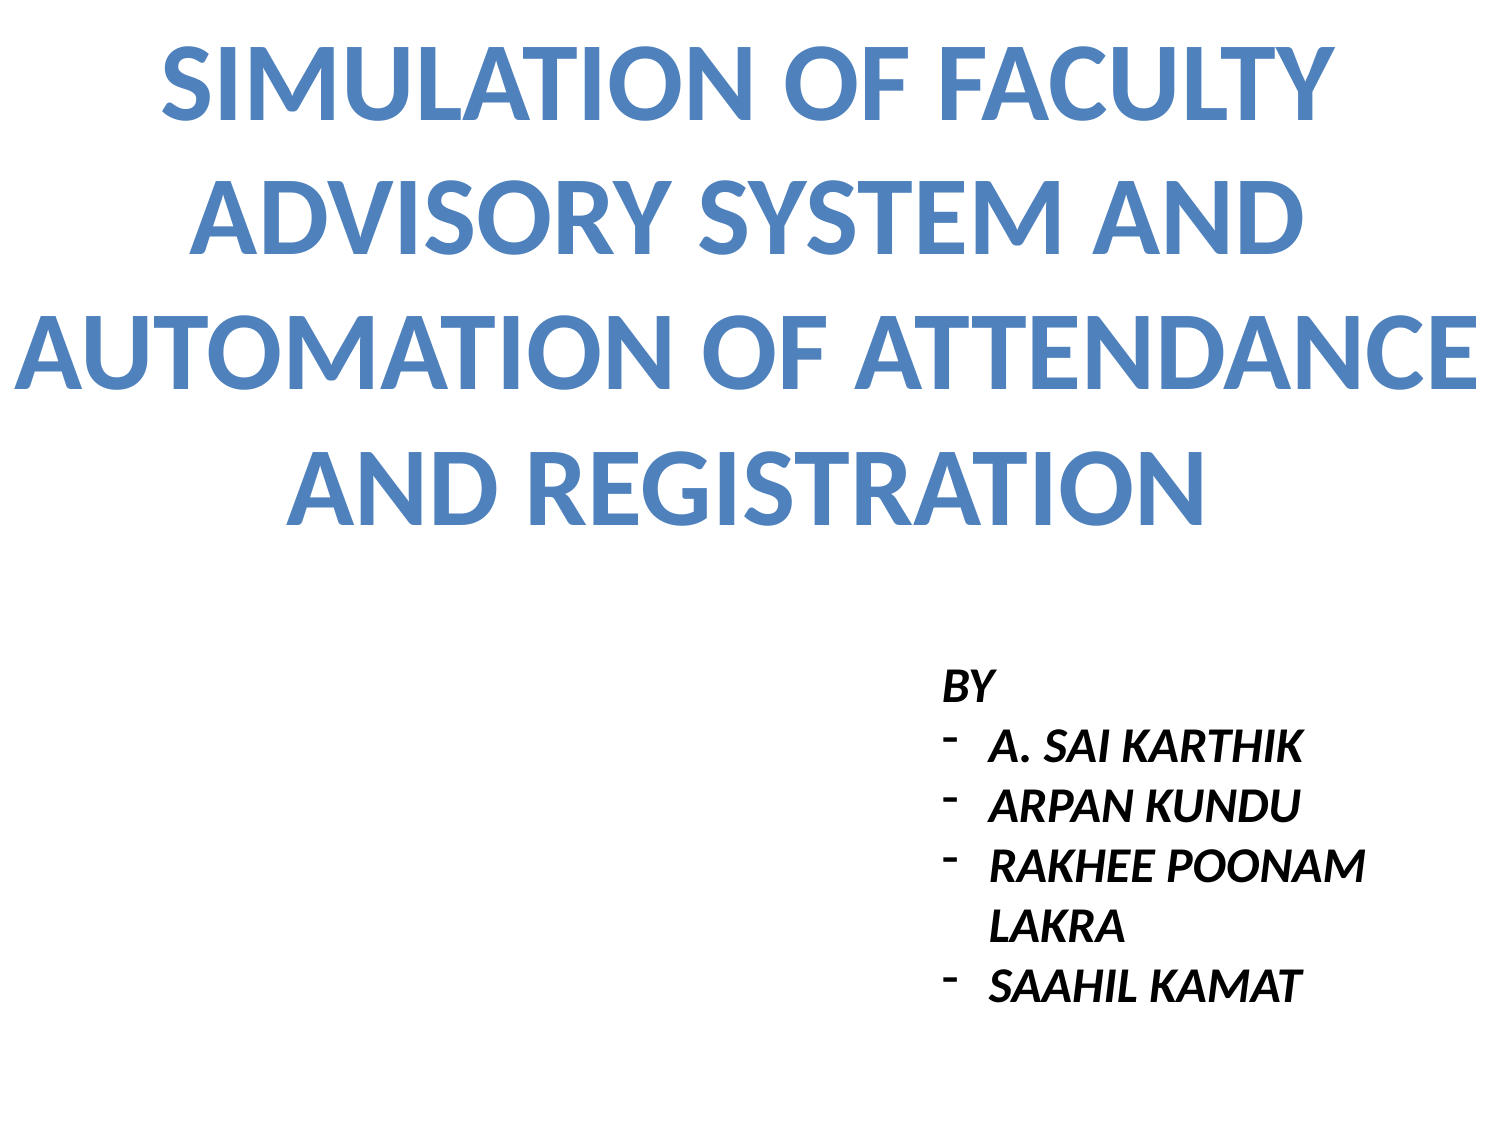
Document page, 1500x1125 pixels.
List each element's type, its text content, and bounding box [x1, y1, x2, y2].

text_box SIMULATION OF FACULTY ADVISORY SYSTEM AND AUTOMATION OF ATTENDANCE AND REGISTRATION [0, 0, 1500, 555]
text_box BY A. SAI KARTHIK ARPAN KUNDU RAKHEE POONAM LAKRA SAAHIL KAMAT [927, 645, 1388, 1020]
